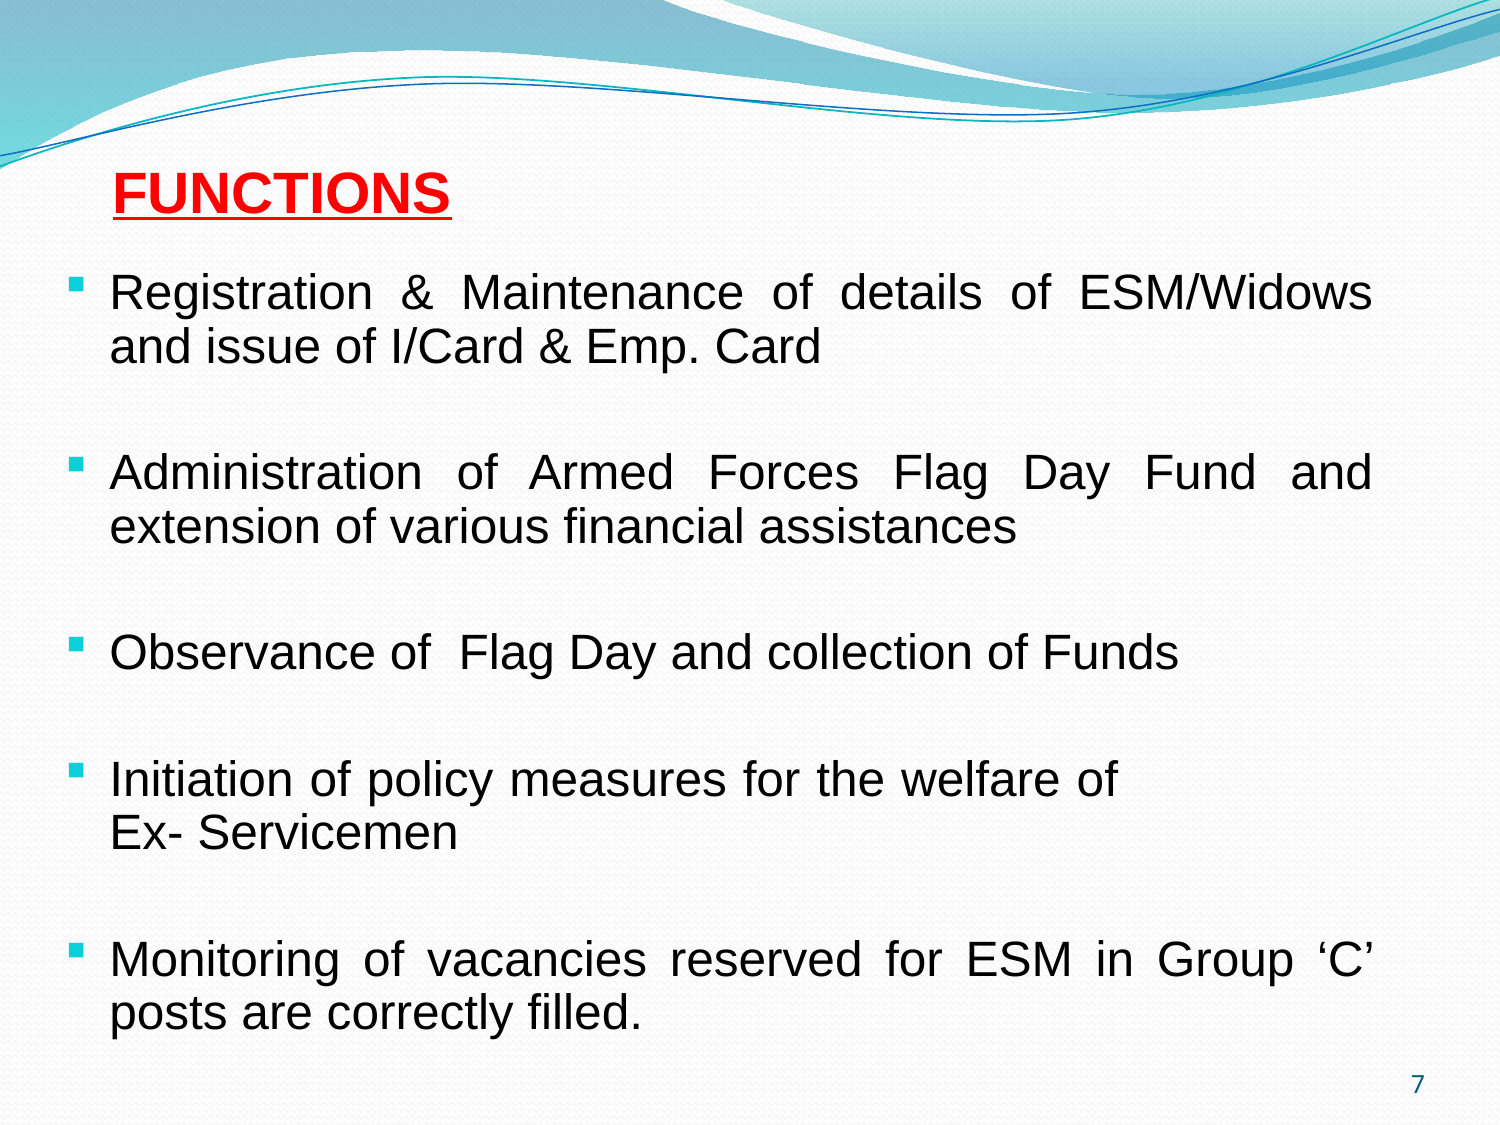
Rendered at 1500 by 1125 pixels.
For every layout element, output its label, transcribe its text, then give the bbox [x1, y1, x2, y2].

title FUNCTIONS [112, 125, 913, 225]
list Registration & Maintenance of details of ESM/Widows and issue of I/Card & Emp. Card Administration of Armed Forces Flag Day Fund and extension of various financial assistances Observance of Flag Day and collection of Funds Initiation of policy measures for the welfare of Ex- Servicemen Monitoring of vacancies reserved for ESM in Group ‘C’ posts are correctly filled. [50, 259, 1388, 1123]
slide_number 7 [1299, 1042, 1425, 1103]
